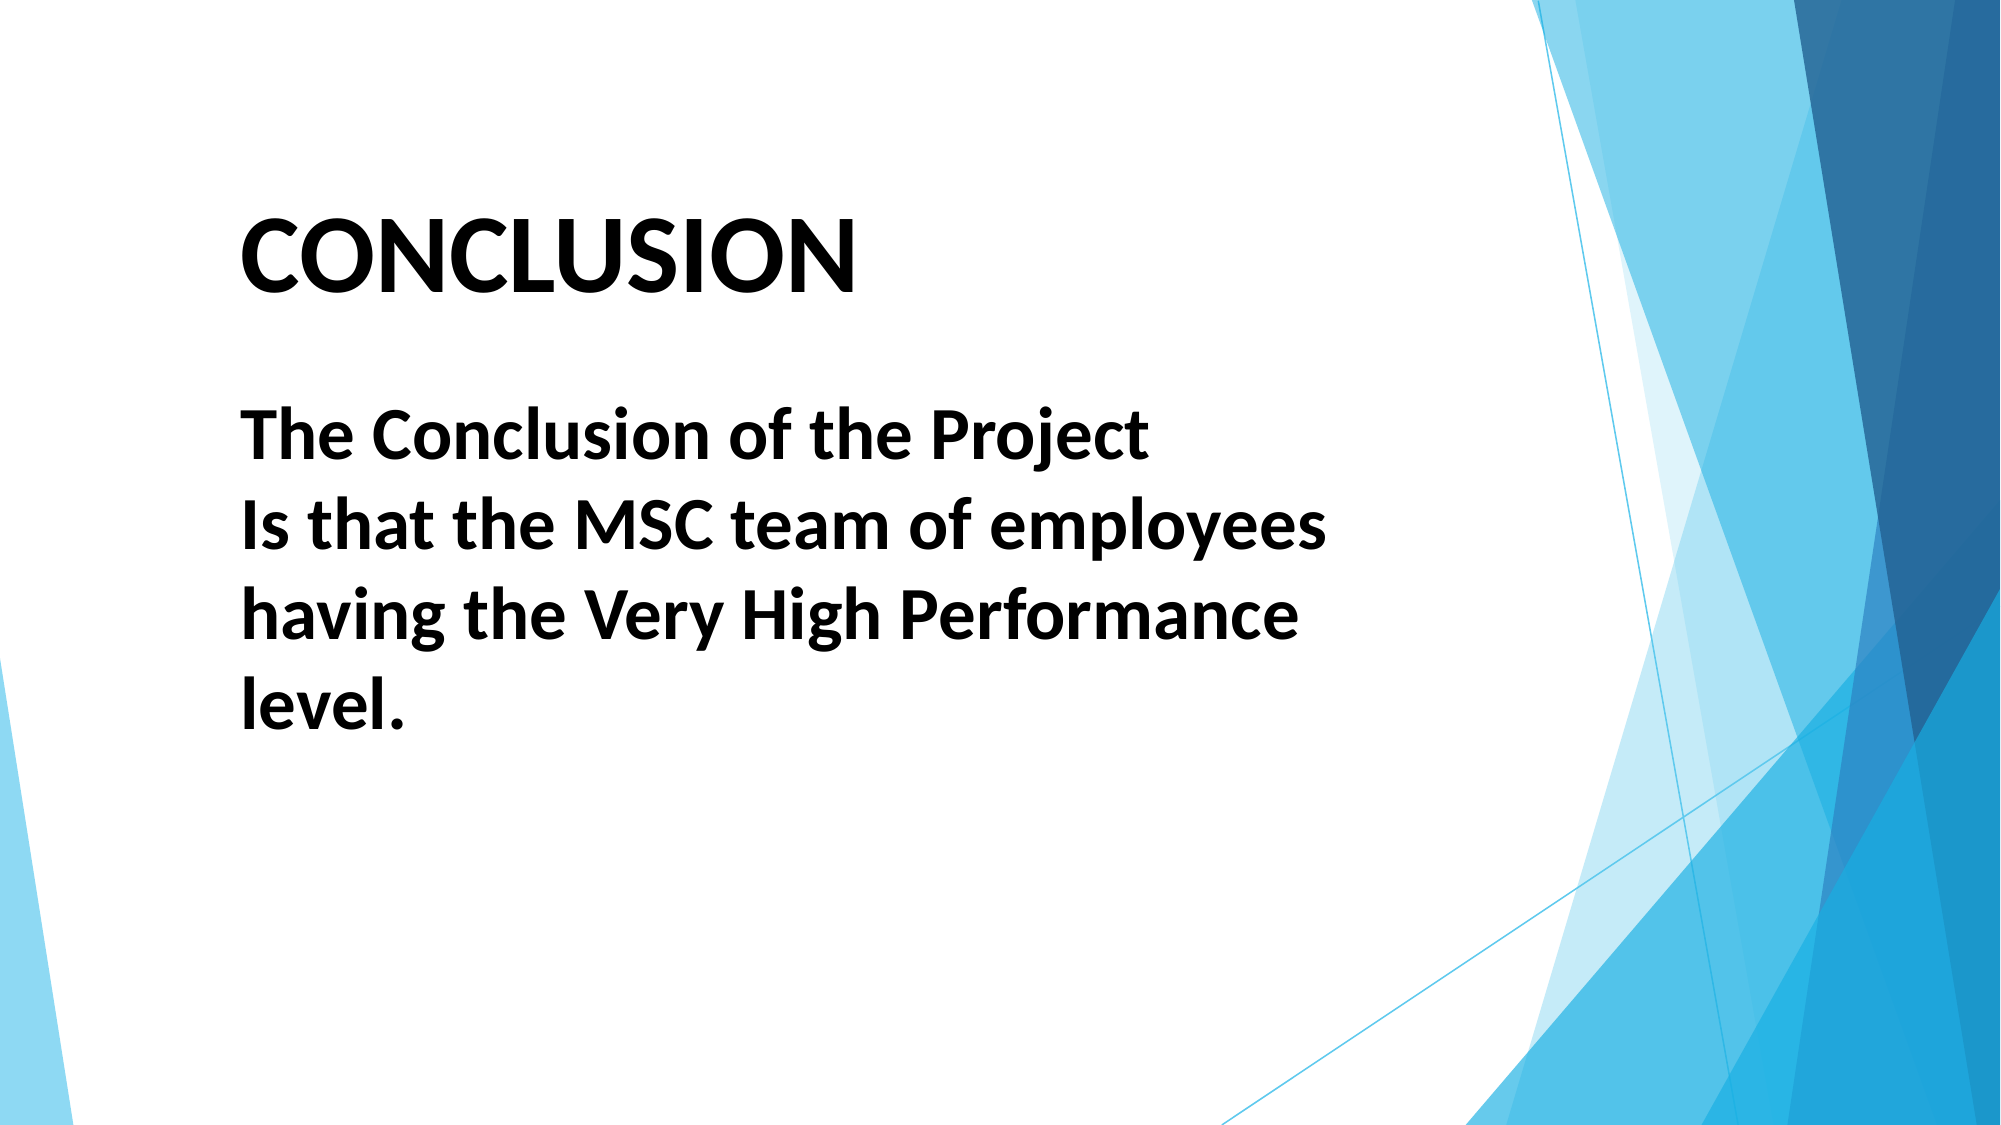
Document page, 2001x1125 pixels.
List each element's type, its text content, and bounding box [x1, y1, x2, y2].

text_box CONCLUSION The Conclusion of the Project Is that the MSC team of employees having the Very High Performance level. [225, 172, 1365, 752]
